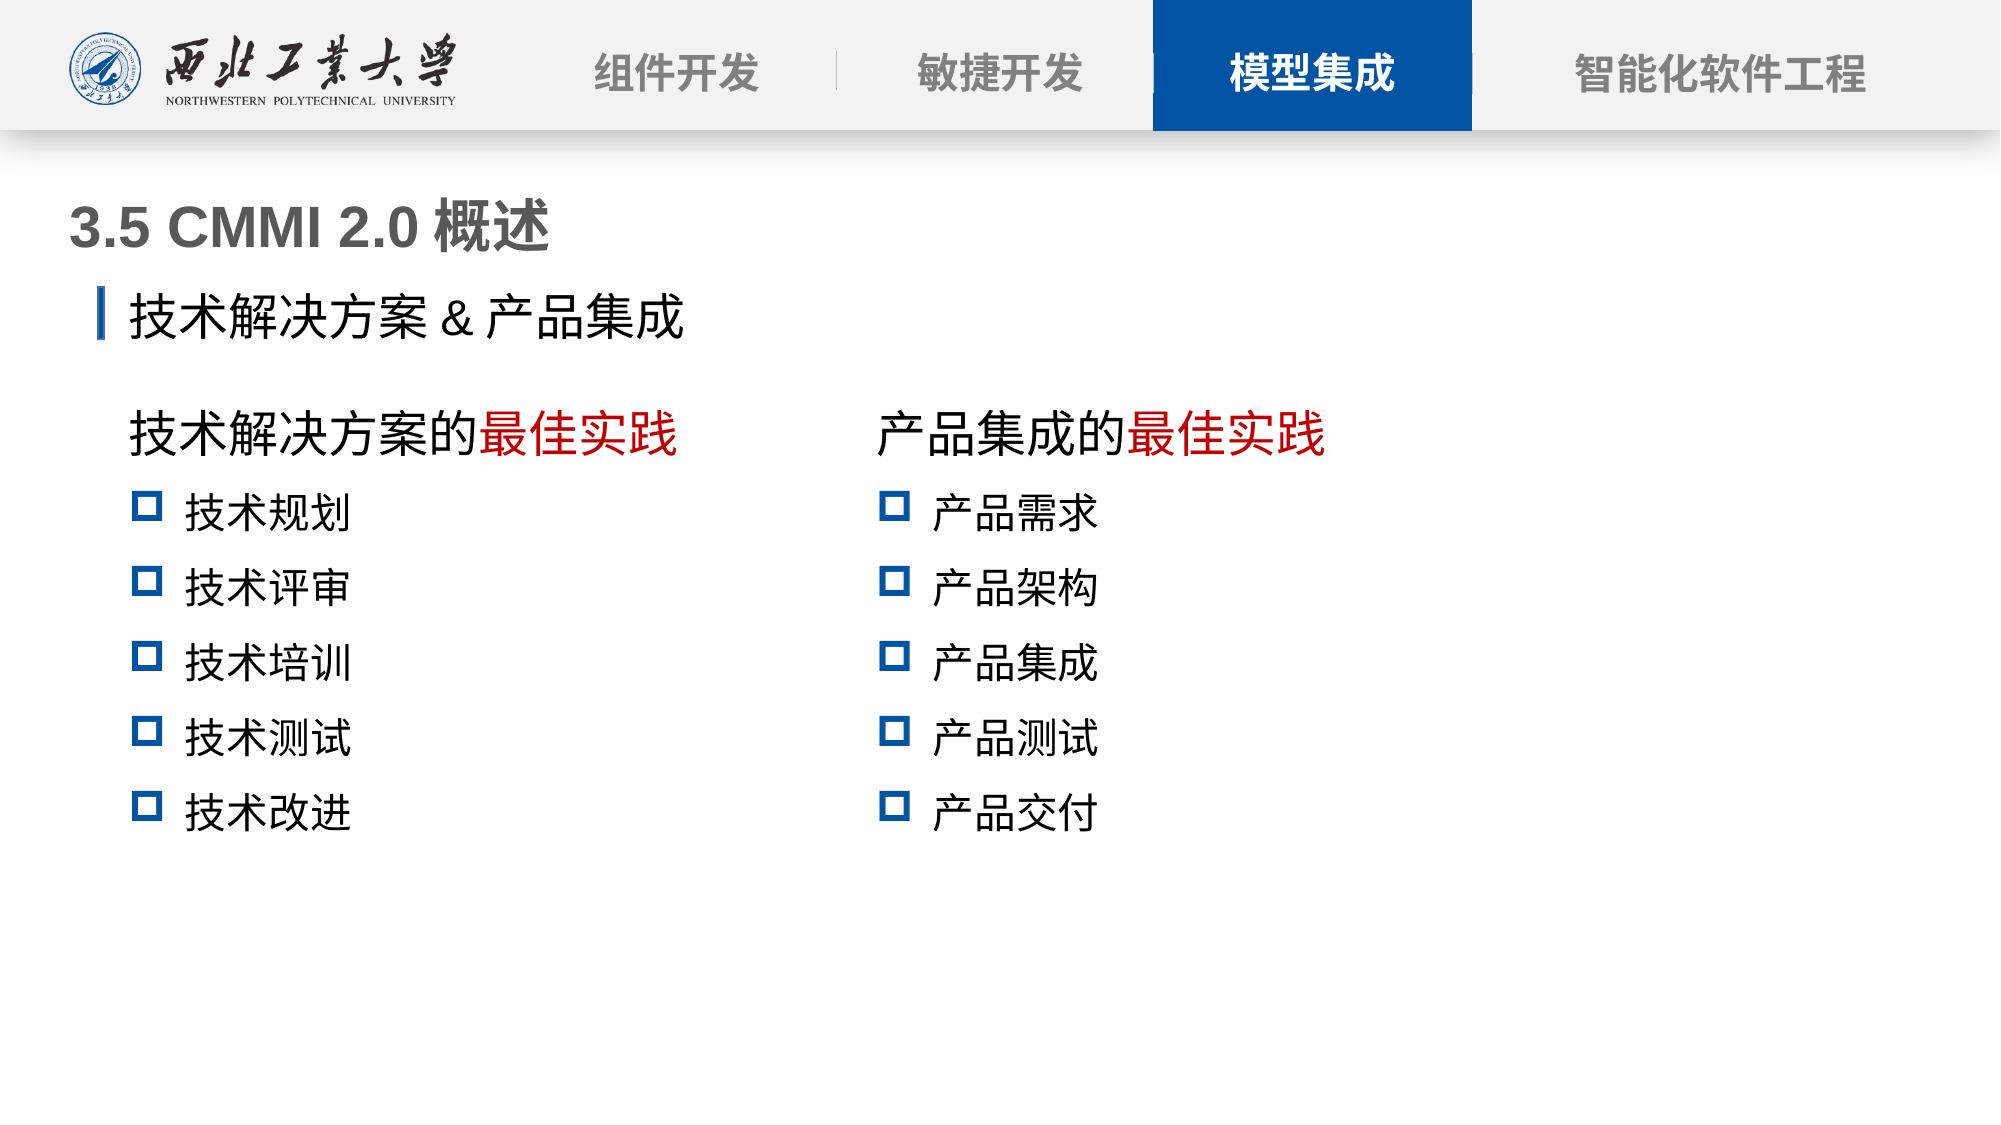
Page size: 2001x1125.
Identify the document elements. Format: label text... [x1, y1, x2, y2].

text_box 智能化软件工程 [1509, 39, 1932, 106]
text_box 产品集成的最佳实践 产品需求 产品架构 产品集成 产品测试 产品交付 [861, 364, 1830, 920]
picture [69, 32, 456, 105]
text_box [1472, 0, 2000, 131]
text_box 3.5 CMMI 2.0概述 [69, 181, 837, 268]
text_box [98, 278, 945, 354]
text_box 模型集成 [1190, 38, 1435, 105]
text_box 技术解决方案的最佳实践 技术规划 技术评审 技术培训 技术测试 技术改进 [113, 364, 861, 920]
text_box [0, 0, 1153, 131]
text_box 组件开发 [566, 38, 787, 105]
text_box [1153, 0, 1472, 131]
text_box 敏捷开发 [861, 38, 1141, 105]
